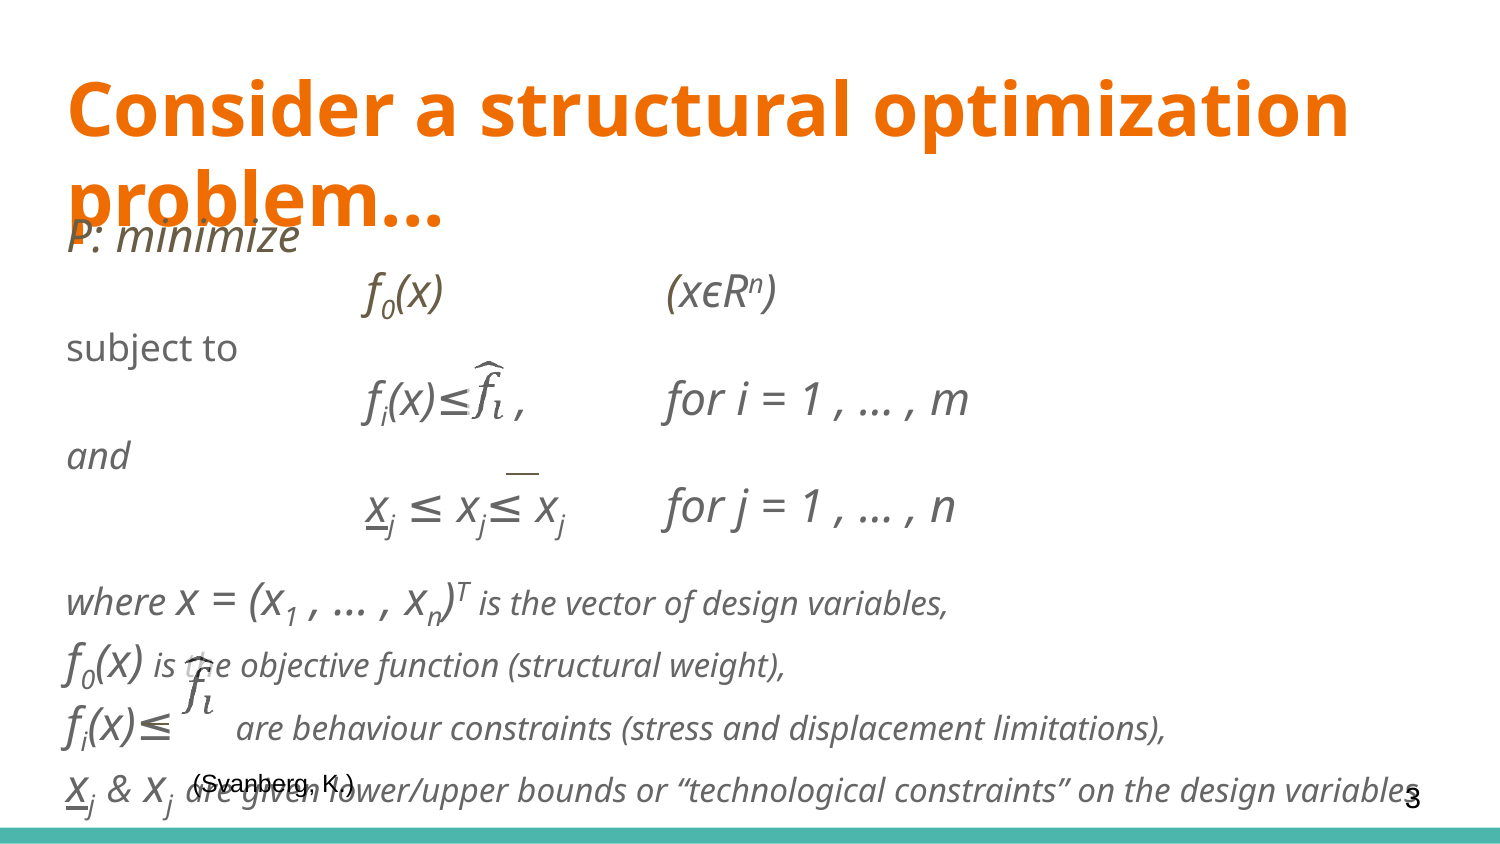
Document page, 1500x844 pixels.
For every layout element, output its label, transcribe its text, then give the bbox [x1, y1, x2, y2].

list P: minimize f0(x) (xєRn) subject to fi(x)≤ , for i = 1 , … , m and xj ≤ xj≤ xj for j = 1 , … , n where x = (x1 , … , xn)T is the vector of design variables, f0(x) is the objective function (structural weight), fi(x)≤ are behaviour constraints (stress and displacement limitations), xj & xj are given lower/upper bounds or “technological constraints” on the design variables [51, 191, 1449, 802]
picture [467, 355, 506, 430]
title Consider a structural optimization problem... [51, 46, 1449, 163]
picture [177, 649, 216, 725]
slide_number 3 [1389, 764, 1480, 830]
text_box (Svanberg, K.) [177, 752, 389, 802]
